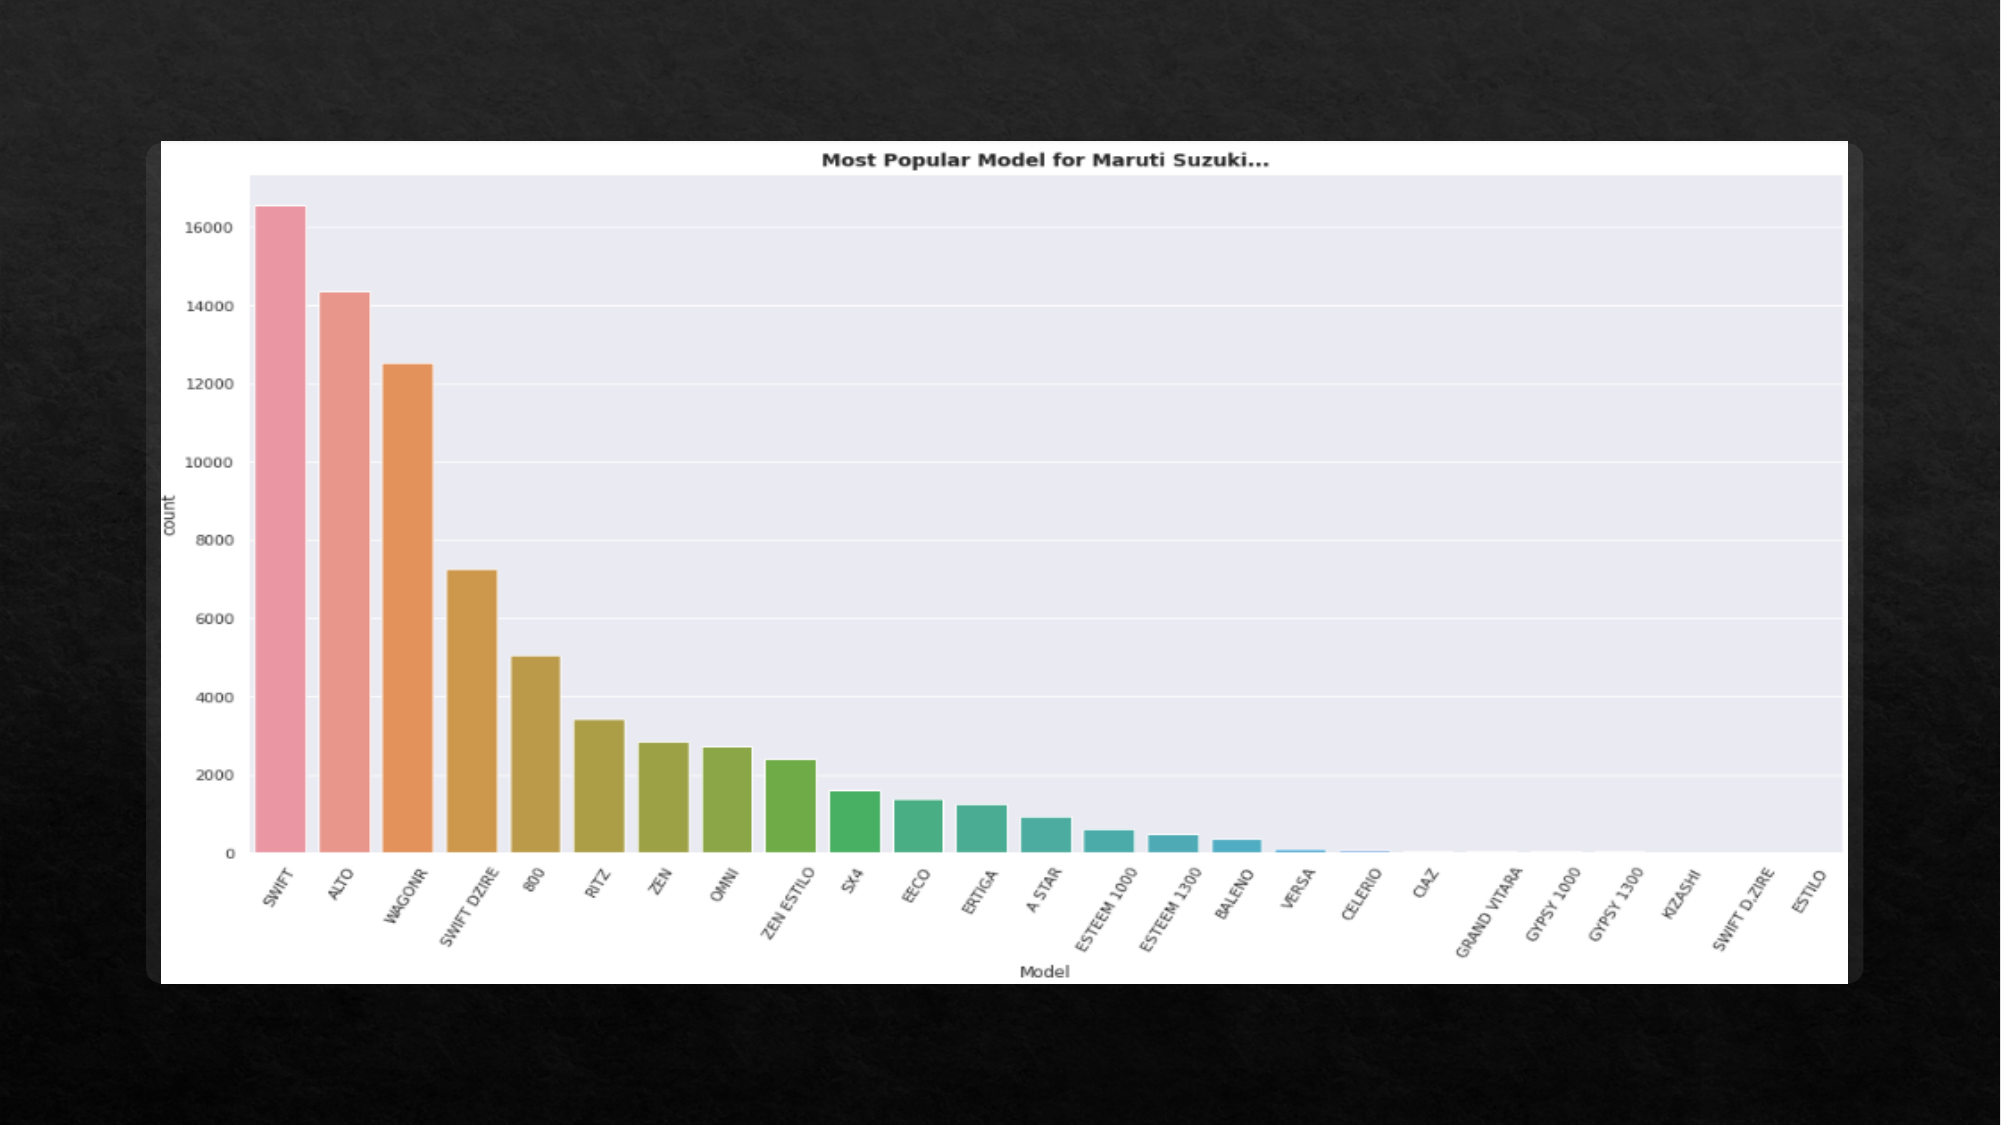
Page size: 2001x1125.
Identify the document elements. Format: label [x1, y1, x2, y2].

picture [161, 141, 1848, 984]
